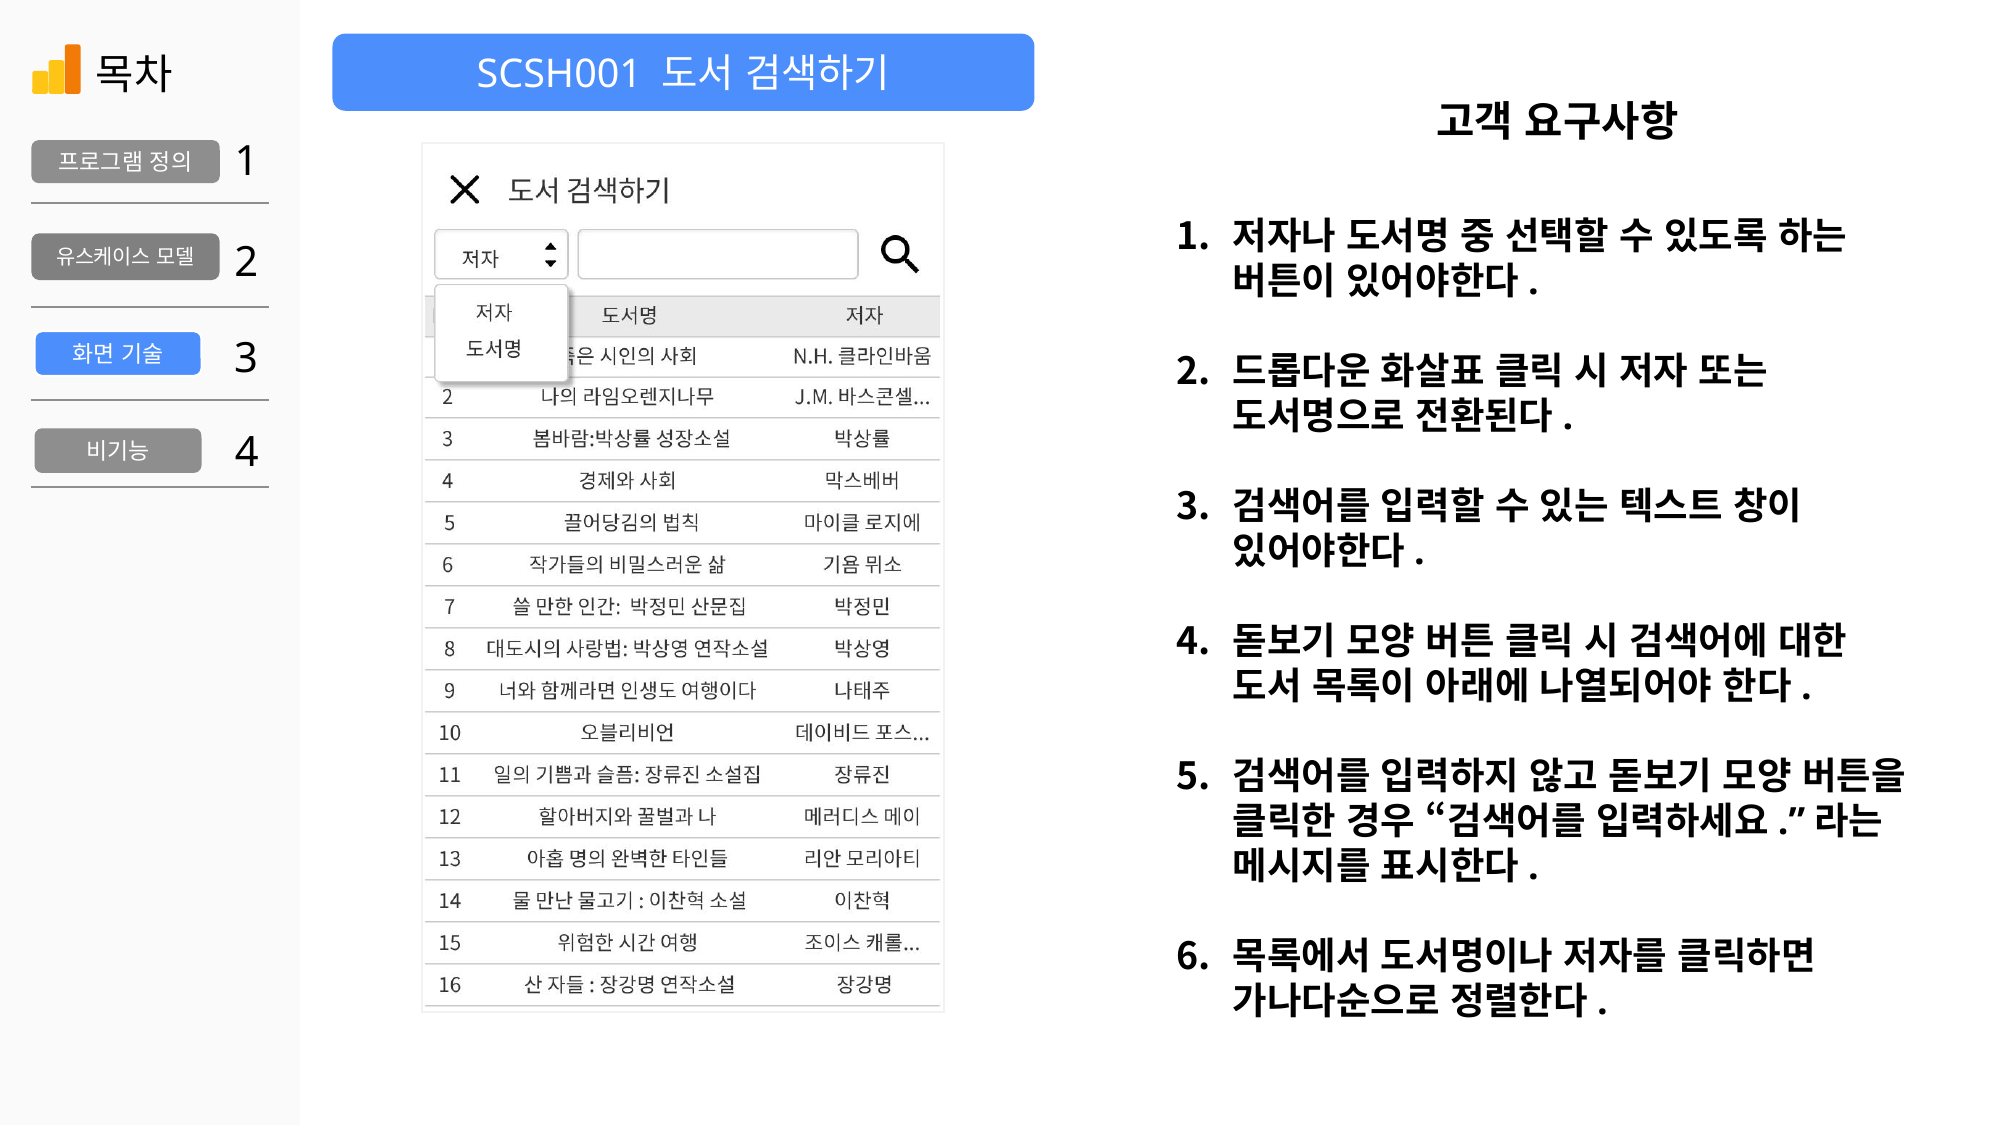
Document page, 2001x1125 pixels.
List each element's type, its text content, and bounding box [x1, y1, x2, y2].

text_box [34, 416, 307, 483]
text_box SCSH001 도서 검색하기 [331, 32, 1036, 112]
text_box 저자나 도서명 중 선택할 수 있도록 하는 버튼이 있어야한다. 드롭다운 화살표 클릭 시 저자 또는 도서명으로 전환된다. 검색어를 입력할 수 있는 텍스트 창이 있어야한다. 돋보기 모양 버튼 클릭 시 검색어에 대한 도서 목록이 아래에 나열되어야 한다. 검색어를 입력하지 않고 돋보기 모양 버튼을 클릭한 경우 “검색어를 입력하세요.”라는 메시지를 표시한다. 목록에서 도서명이나 저자를 클릭하면 가나다순으로 정렬한다. [1161, 204, 1937, 1030]
text_box 목차 [81, 40, 239, 105]
text_box 고객 요구사항 [1272, 87, 1843, 153]
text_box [31, 227, 306, 293]
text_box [31, 126, 306, 193]
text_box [34, 323, 279, 389]
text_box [1187, 678, 1267, 780]
text_box [0, 0, 301, 1125]
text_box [32, 44, 81, 94]
picture [422, 143, 944, 1012]
